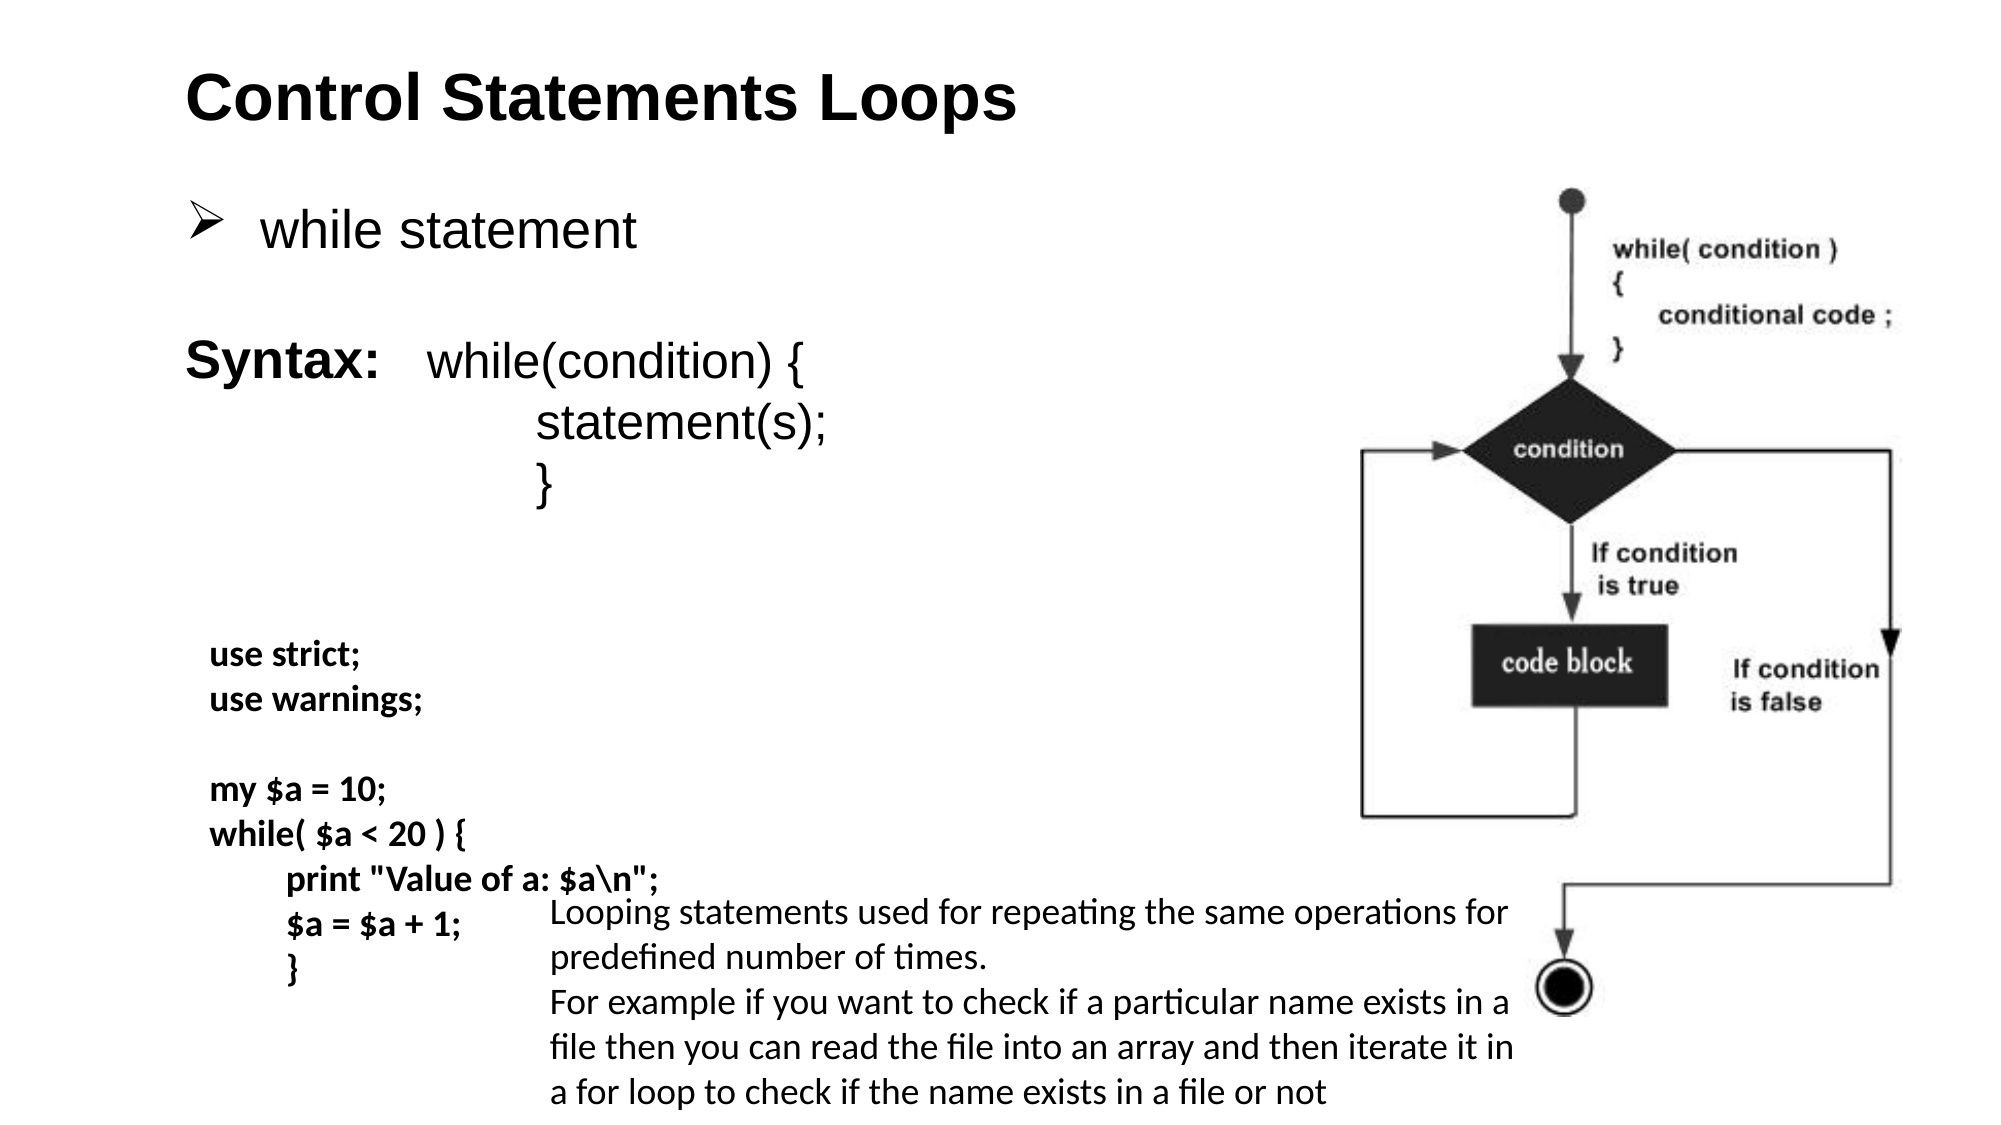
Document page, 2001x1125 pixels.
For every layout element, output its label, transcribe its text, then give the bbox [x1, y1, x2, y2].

text_box Looping statements used for repeating the same operations for predefined number of times. For example if you want to check if a particular name exists in a file then you can read the file into an array and then iterate it in a for loop to check if the name exists in a file or not [534, 879, 1535, 1120]
text_box while statement Syntax: while(condition) { statement(s); } [170, 187, 988, 517]
text_box use strict; use warnings; my $a = 10; while( $a < 20 ) { print "Value of a: $a\n"; $a = $a + 1; } [194, 622, 1012, 997]
picture [1360, 187, 1902, 1017]
text_box Control Statements Loops [170, 46, 1035, 142]
